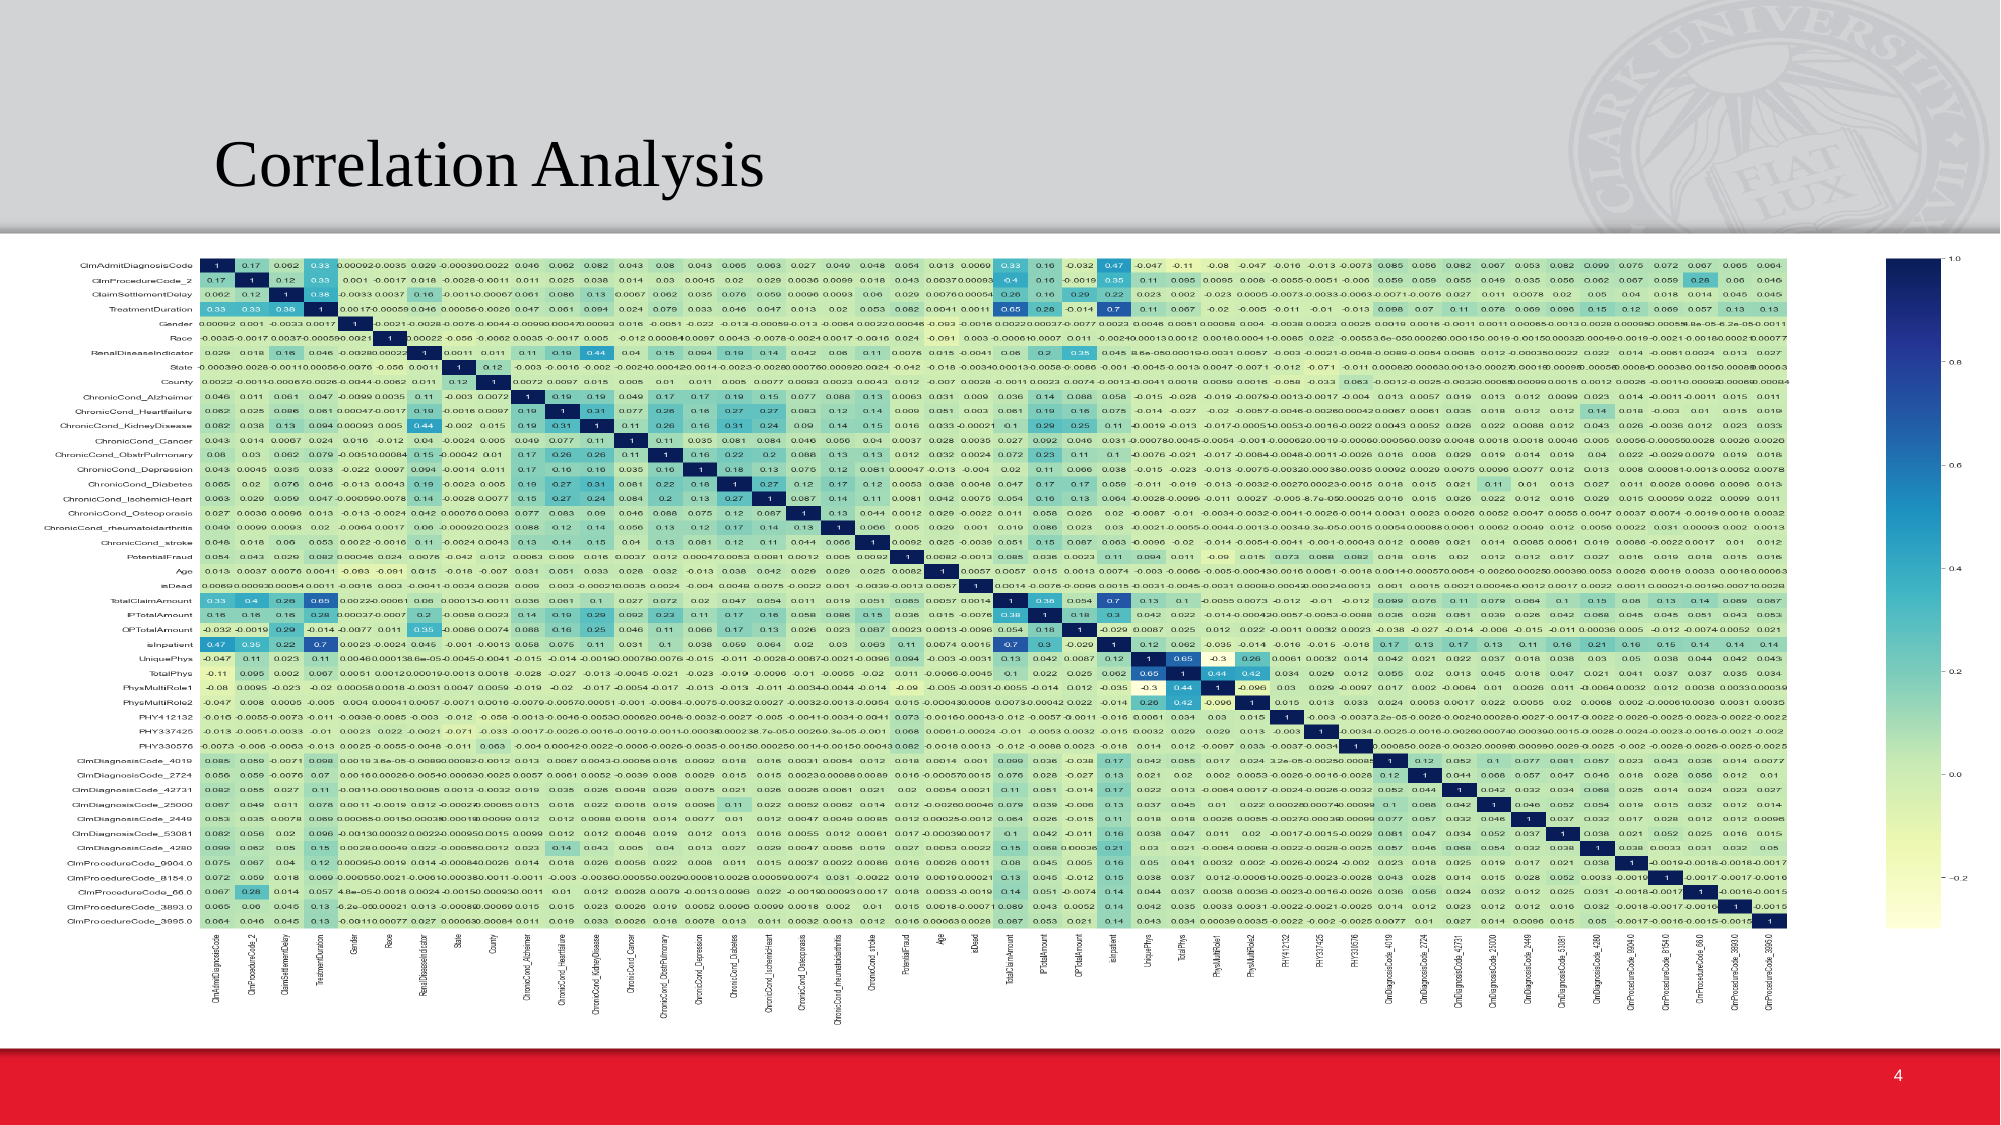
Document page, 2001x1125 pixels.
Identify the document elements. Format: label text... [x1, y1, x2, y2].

picture [35, 252, 1977, 1028]
picture [0, 1041, 2000, 1125]
picture [0, 0, 2000, 240]
slide_number 4 [1436, 1045, 1904, 1105]
title Correlation Analysis [199, 20, 1455, 208]
